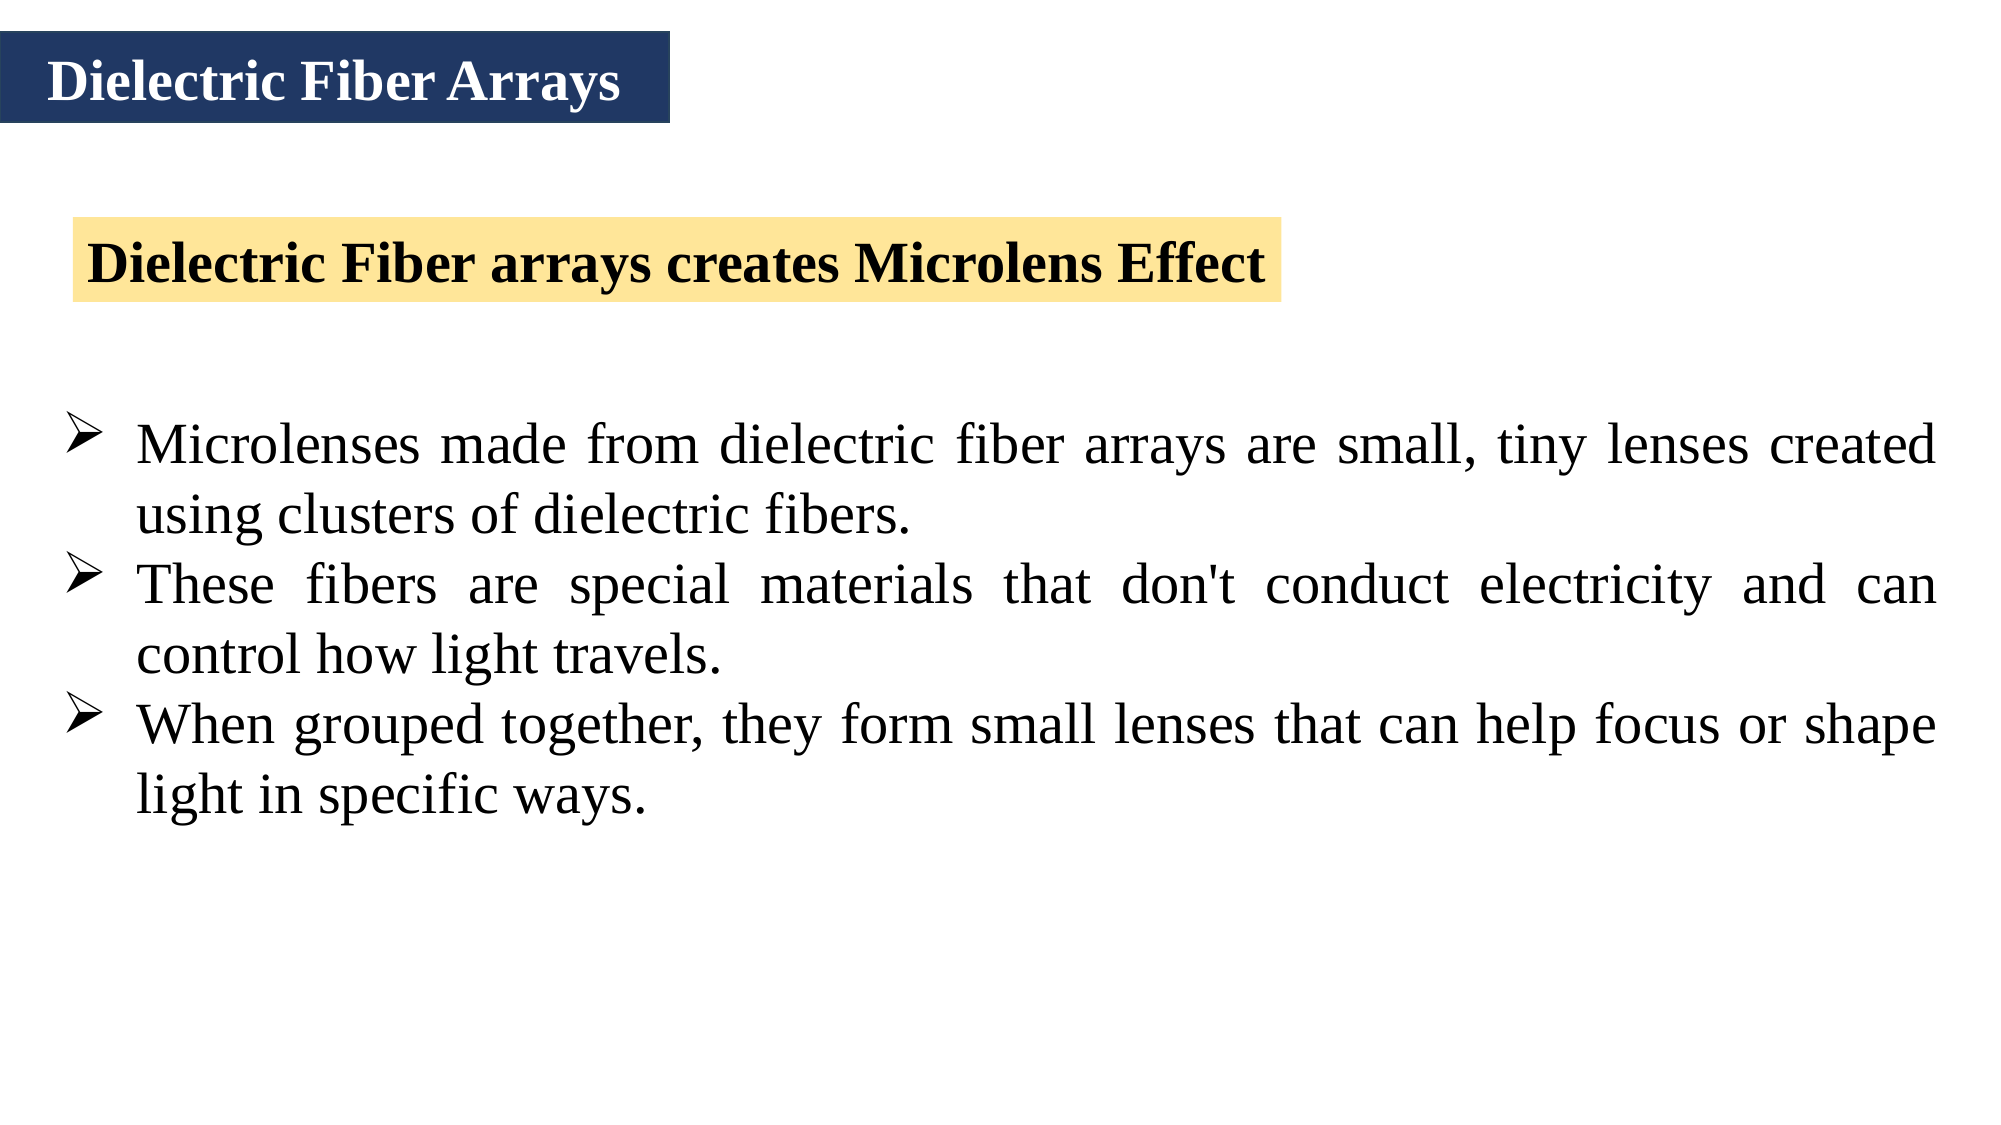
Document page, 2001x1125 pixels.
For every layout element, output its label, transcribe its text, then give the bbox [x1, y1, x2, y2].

text_box Dielectric Fiber Arrays [0, 31, 670, 123]
text_box Dielectric Fiber arrays creates Microlens Effect [72, 217, 1282, 302]
text_box Microlenses made from dielectric fiber arrays are small, tiny lenses created using clusters of dielectric fibers. These fibers are special materials that don't conduct electricity and can control how light travels. When grouped together, they form small lenses that can help focus or shape light in specific ways. [46, 397, 1954, 833]
